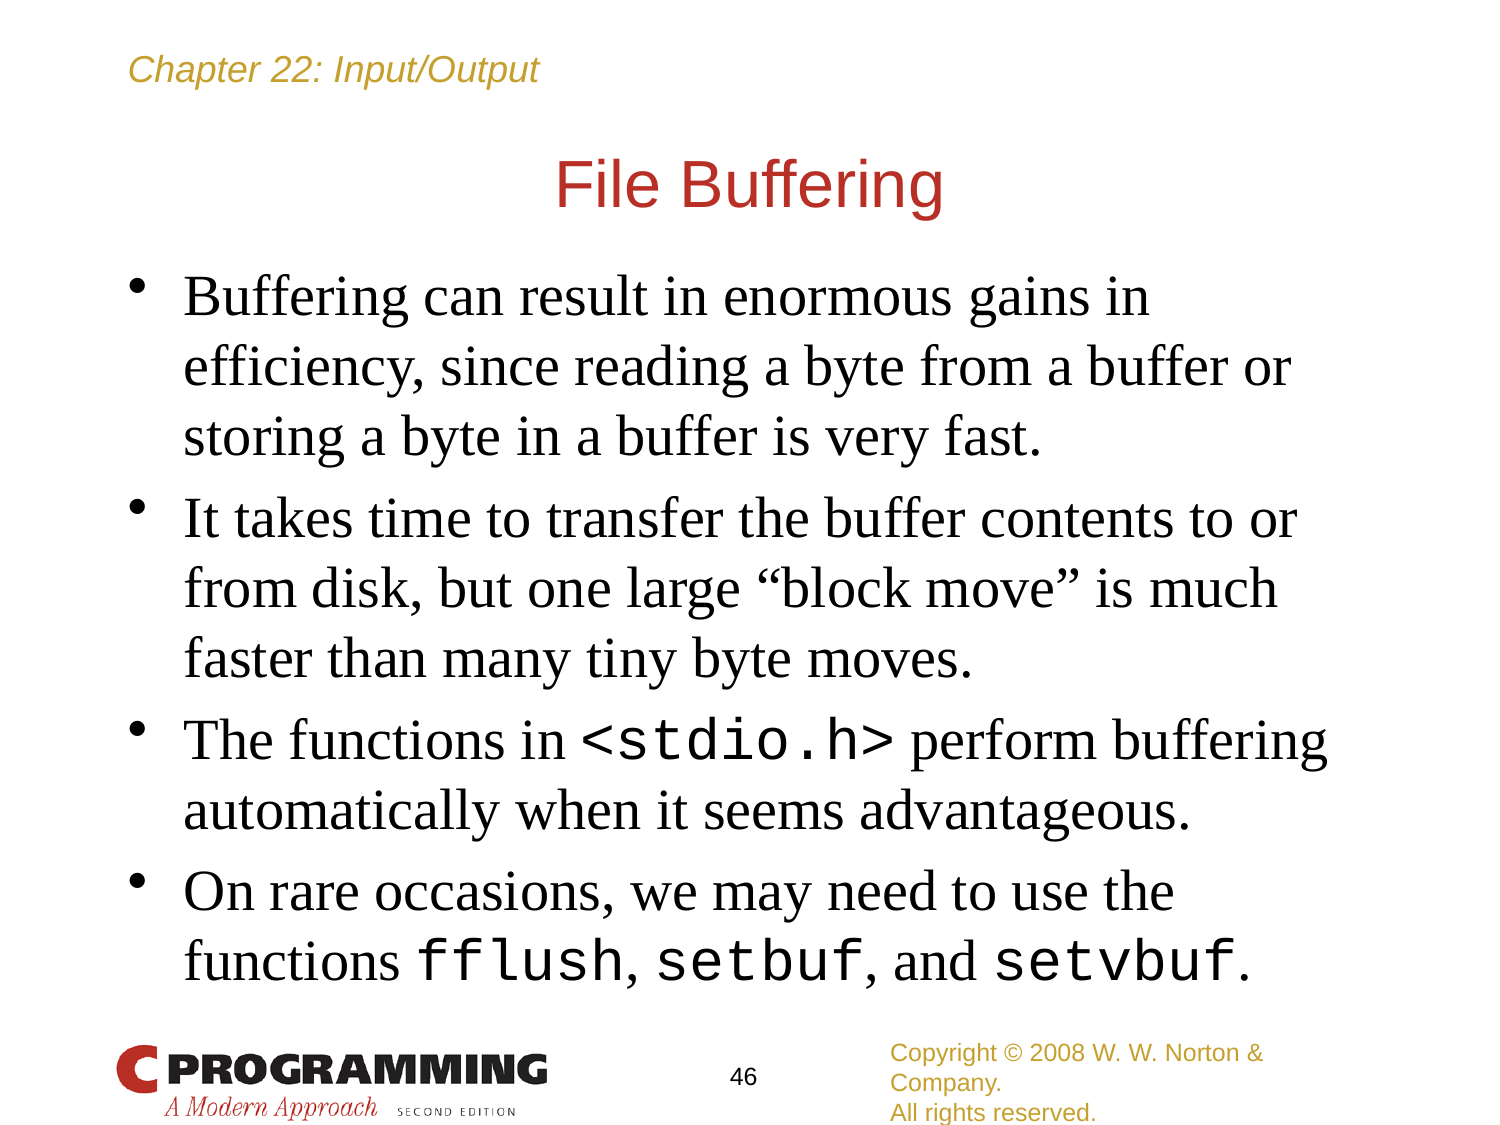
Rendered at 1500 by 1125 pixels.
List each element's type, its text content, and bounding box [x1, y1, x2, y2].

footer Copyright © 2008 W. W. Norton & Company. All rights reserved. [874, 1043, 1388, 1119]
slide_number 46 [687, 1049, 801, 1101]
picture [112, 1041, 550, 1123]
list Buffering can result in enormous gains in efficiency, since reading a byte from a buffer or storing a byte in a buffer is very fast. It takes time to transfer the buffer contents to or from disk, but one large “block move” is much faster than many tiny byte moves. The functions in <stdio.h> perform buffering automatically when it seems advantageous. On rare occasions, we may need to use the functions fflush, setbuf, and setvbuf. [112, 249, 1388, 1038]
title File Buffering [112, 125, 1388, 238]
